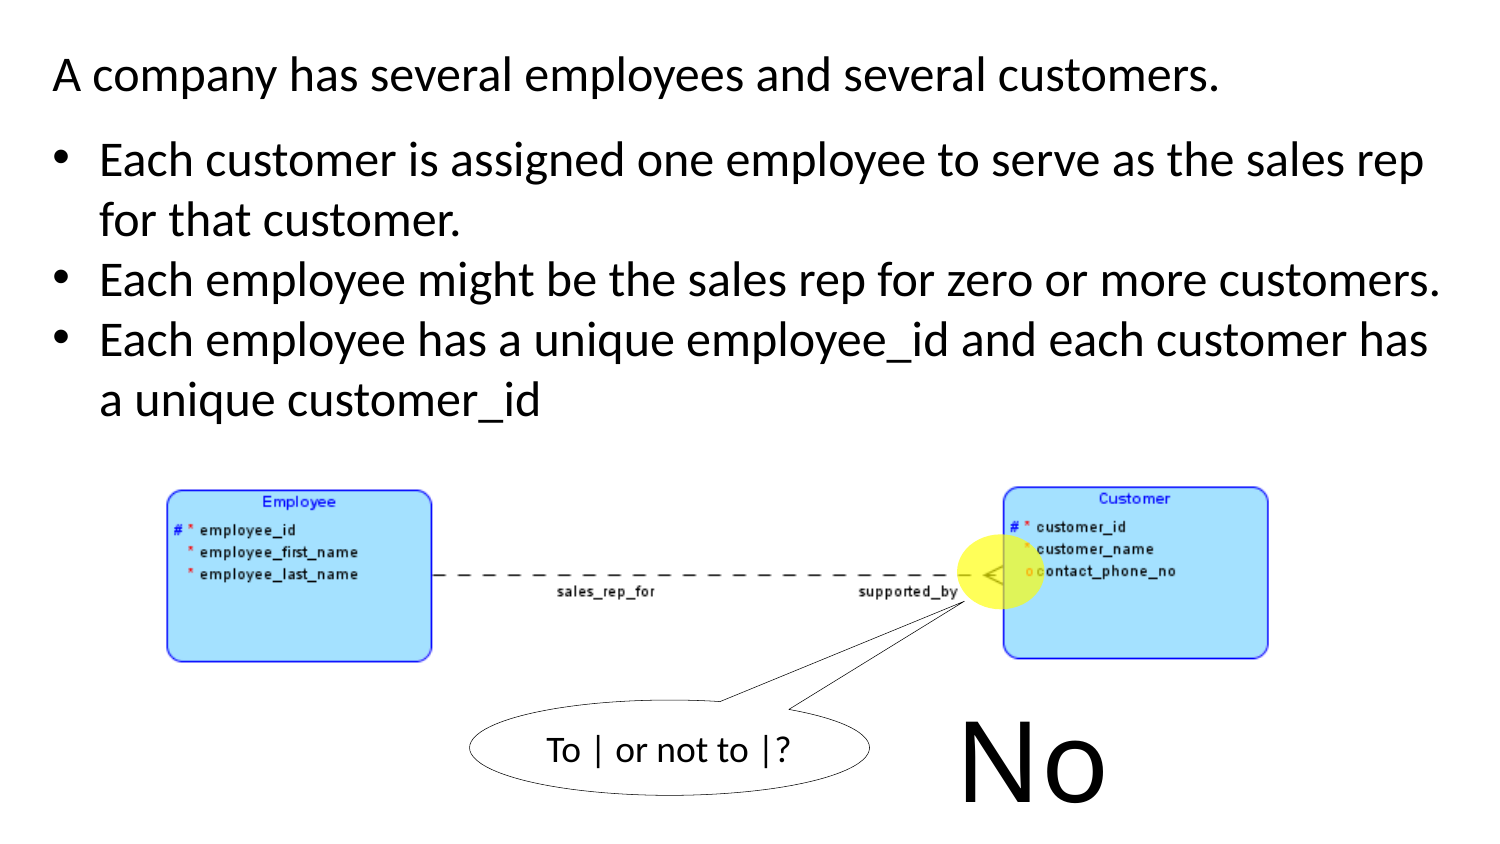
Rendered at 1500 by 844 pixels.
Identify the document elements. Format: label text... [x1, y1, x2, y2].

text_box To | or not to |? [467, 678, 872, 798]
text_box No [940, 682, 1124, 833]
picture [137, 471, 1294, 669]
text_box A company has several employees and several customers. Each customer is assigned one employee to serve as the sales rep for that customer. Each employee might be the sales rep for zero or more customers. Each employee has a unique employee_id and each customer has a unique customer_id [37, 34, 1475, 435]
